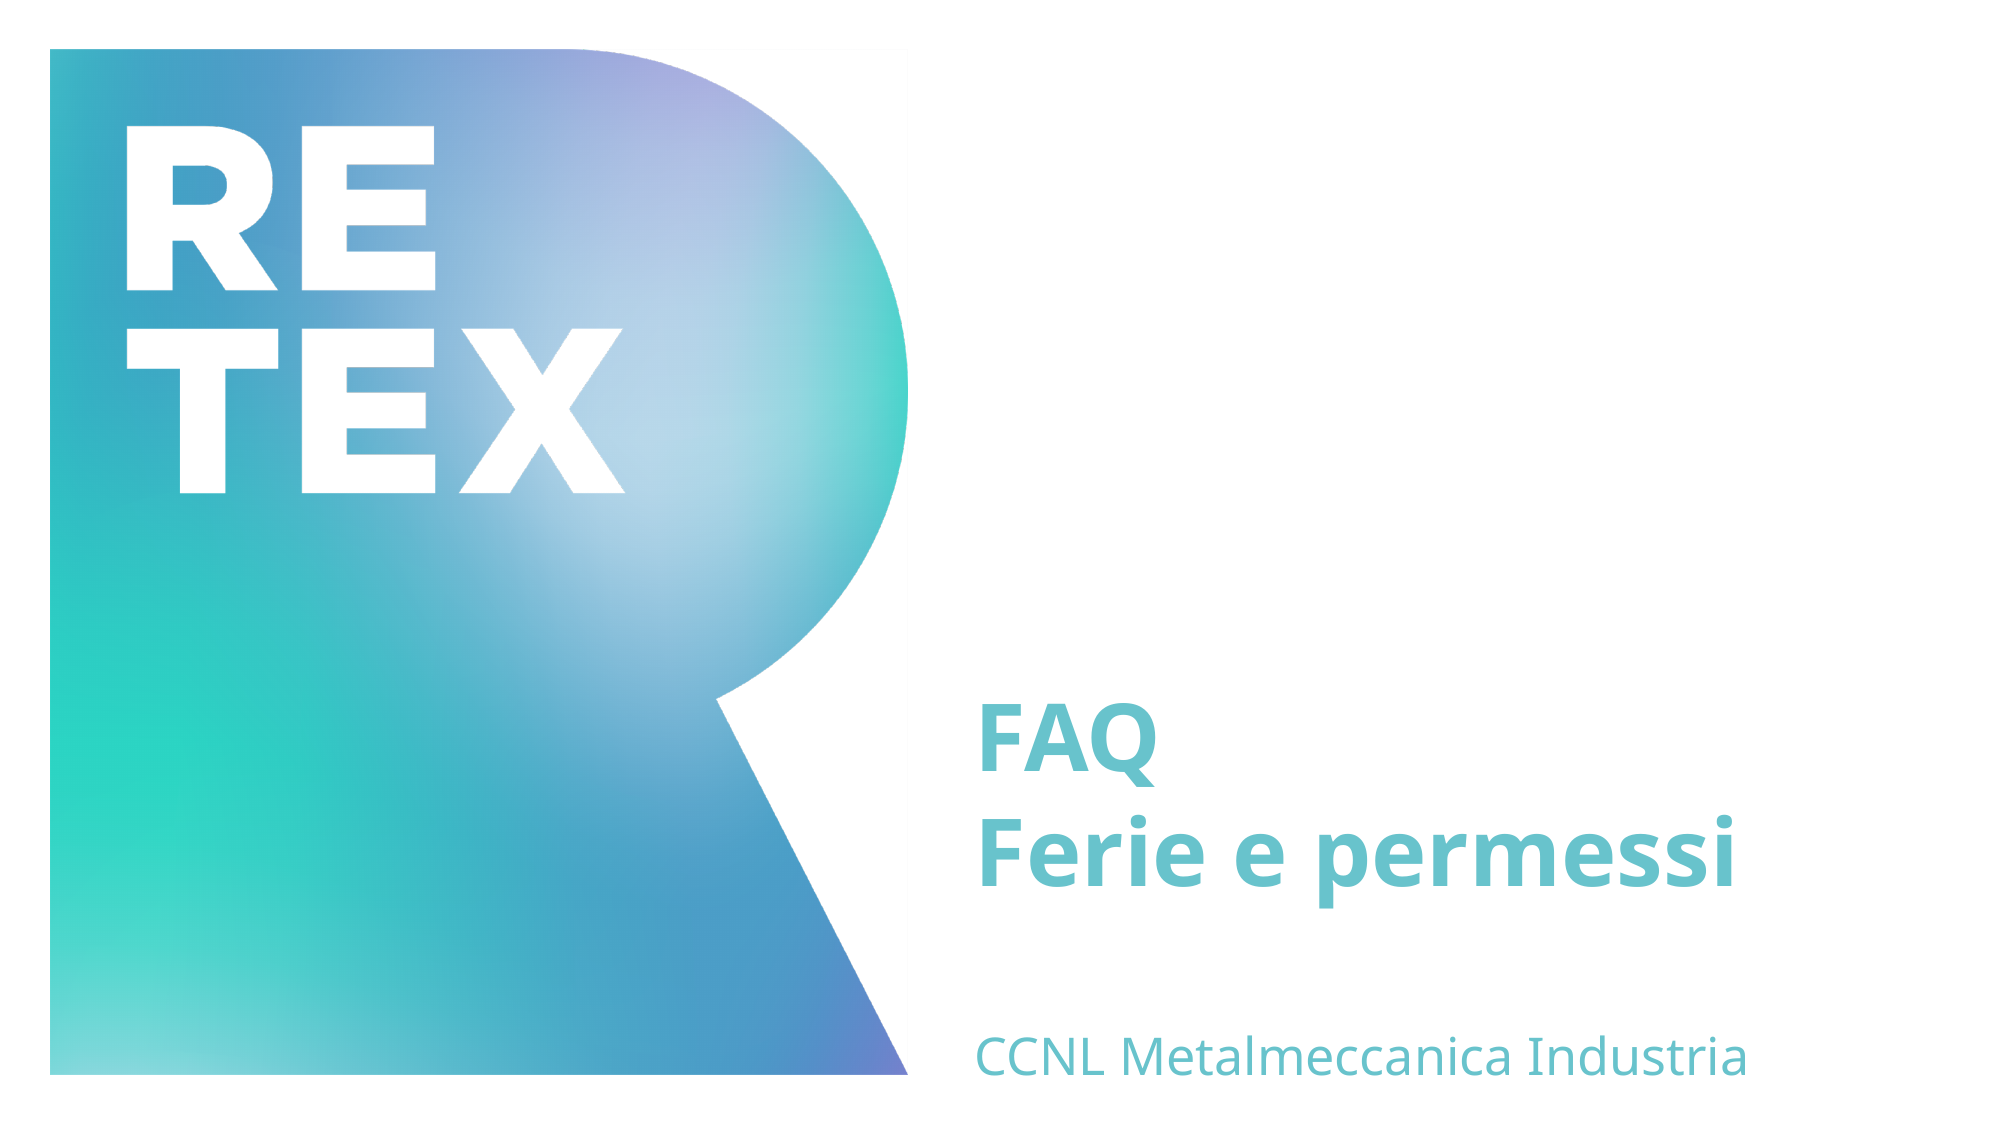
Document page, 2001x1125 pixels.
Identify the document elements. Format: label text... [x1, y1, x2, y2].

title FAQ Ferie e permessi CCNL Metalmeccanica Industria [959, 672, 1906, 1125]
picture [50, 49, 908, 1075]
